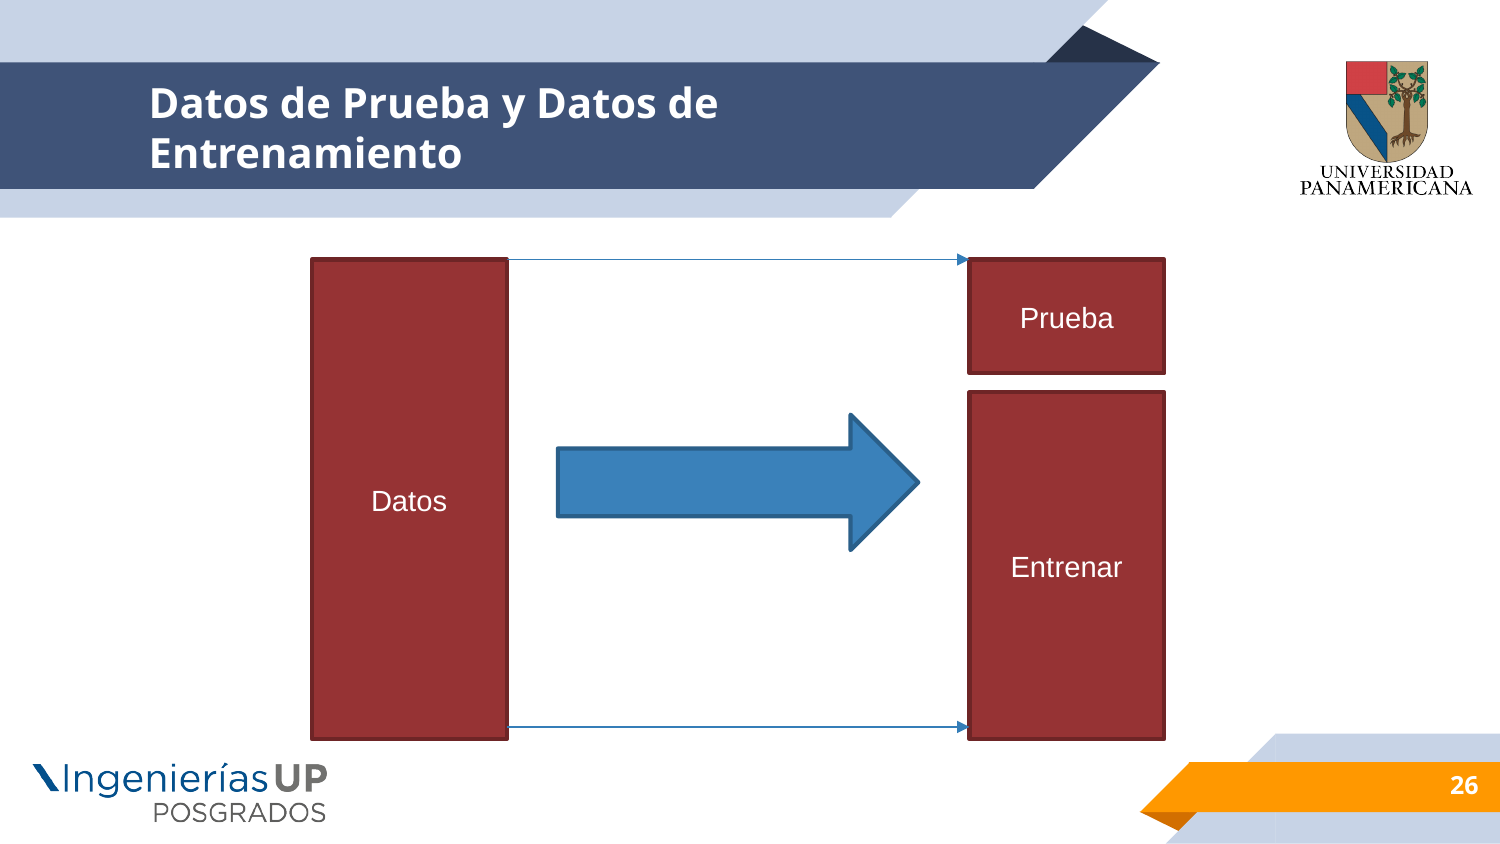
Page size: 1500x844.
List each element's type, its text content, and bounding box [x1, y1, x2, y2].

title Datos de Prueba y Datos de Entrenamiento [133, 64, 1035, 190]
picture [1286, 44, 1490, 210]
picture [15, 737, 344, 844]
slide_number 26 [1249, 760, 1494, 813]
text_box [311, 259, 1165, 740]
